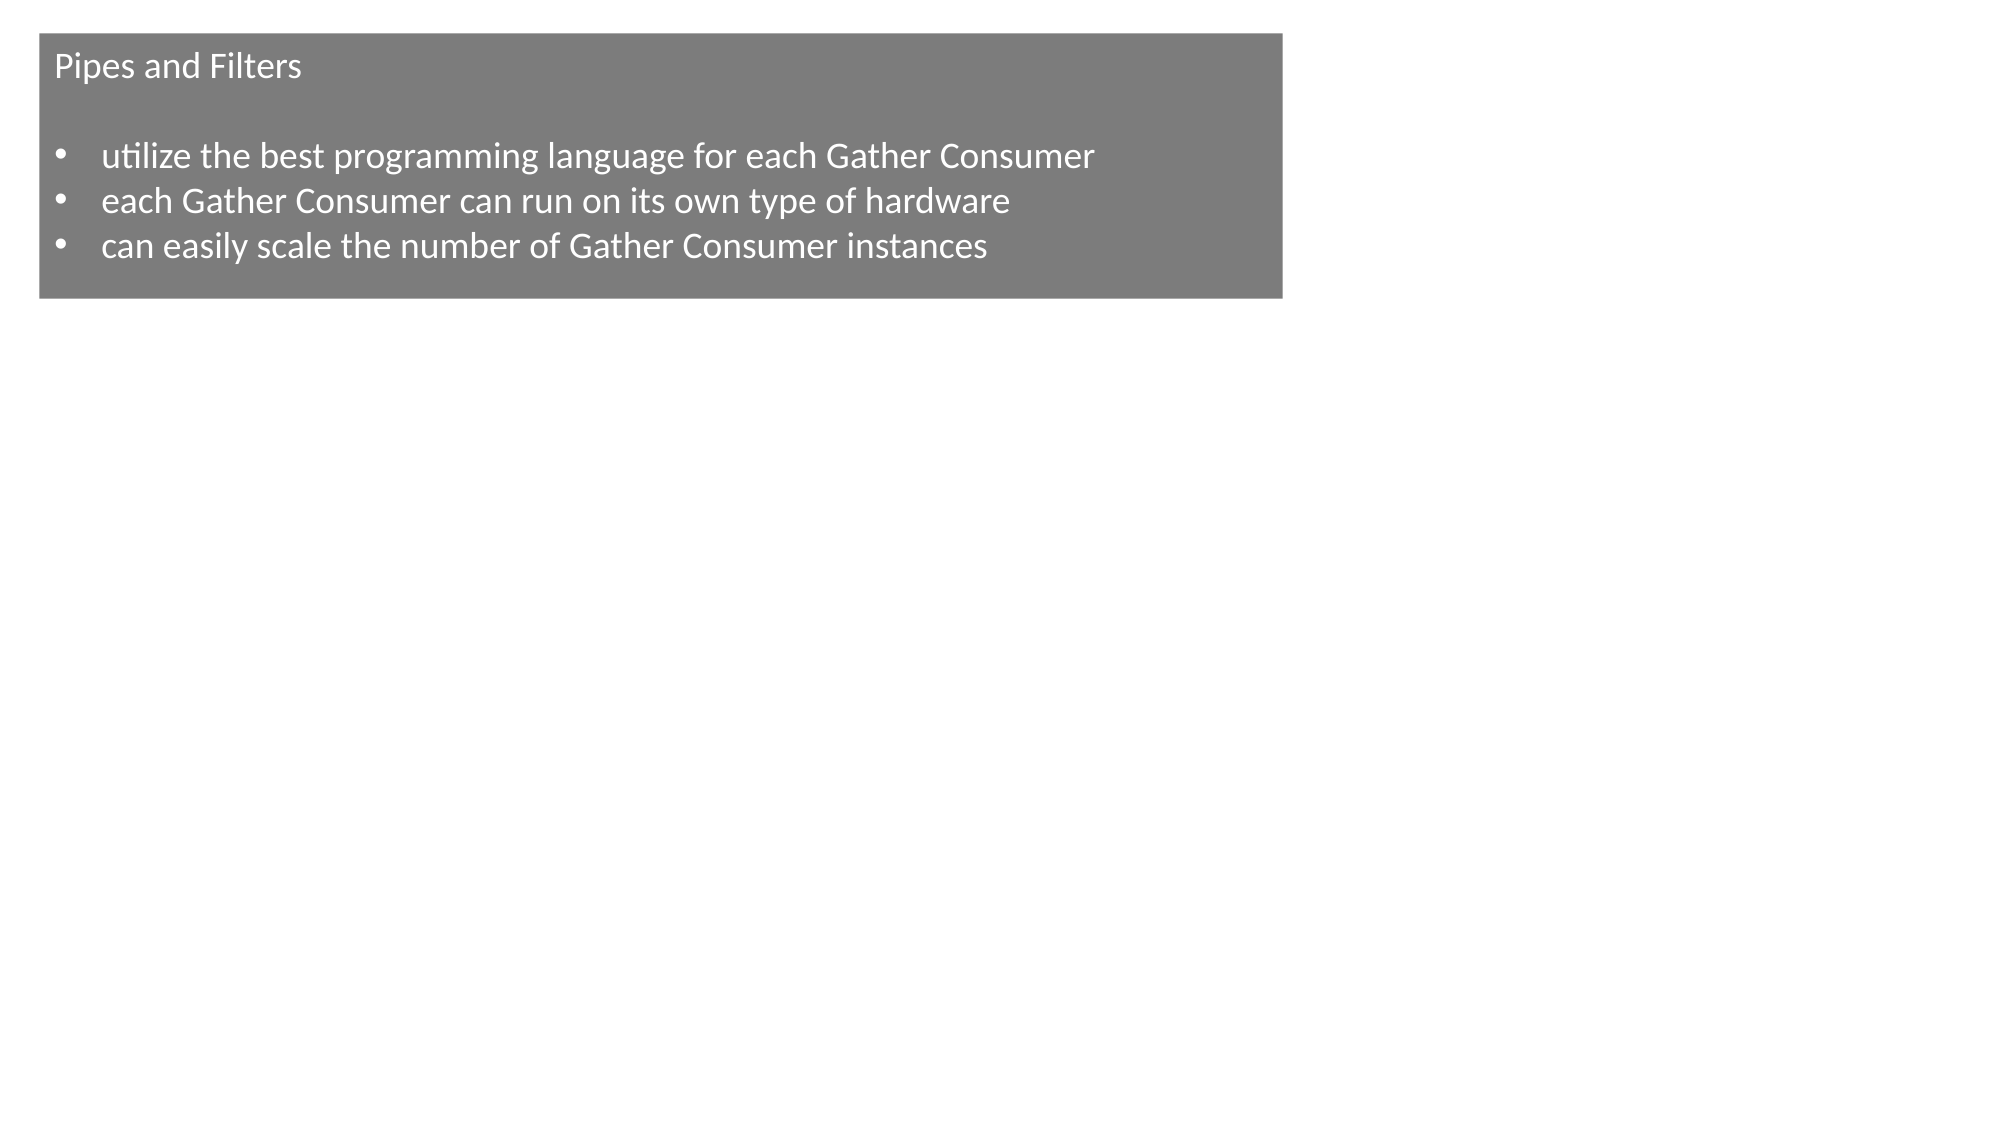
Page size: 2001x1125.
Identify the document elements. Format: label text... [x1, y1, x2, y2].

text_box Pipes and Filters utilize the best programming language for each Gather Consumer each Gather Consumer can run on its own type of hardware can easily scale the number of Gather Consumer instances [38, 32, 1284, 300]
